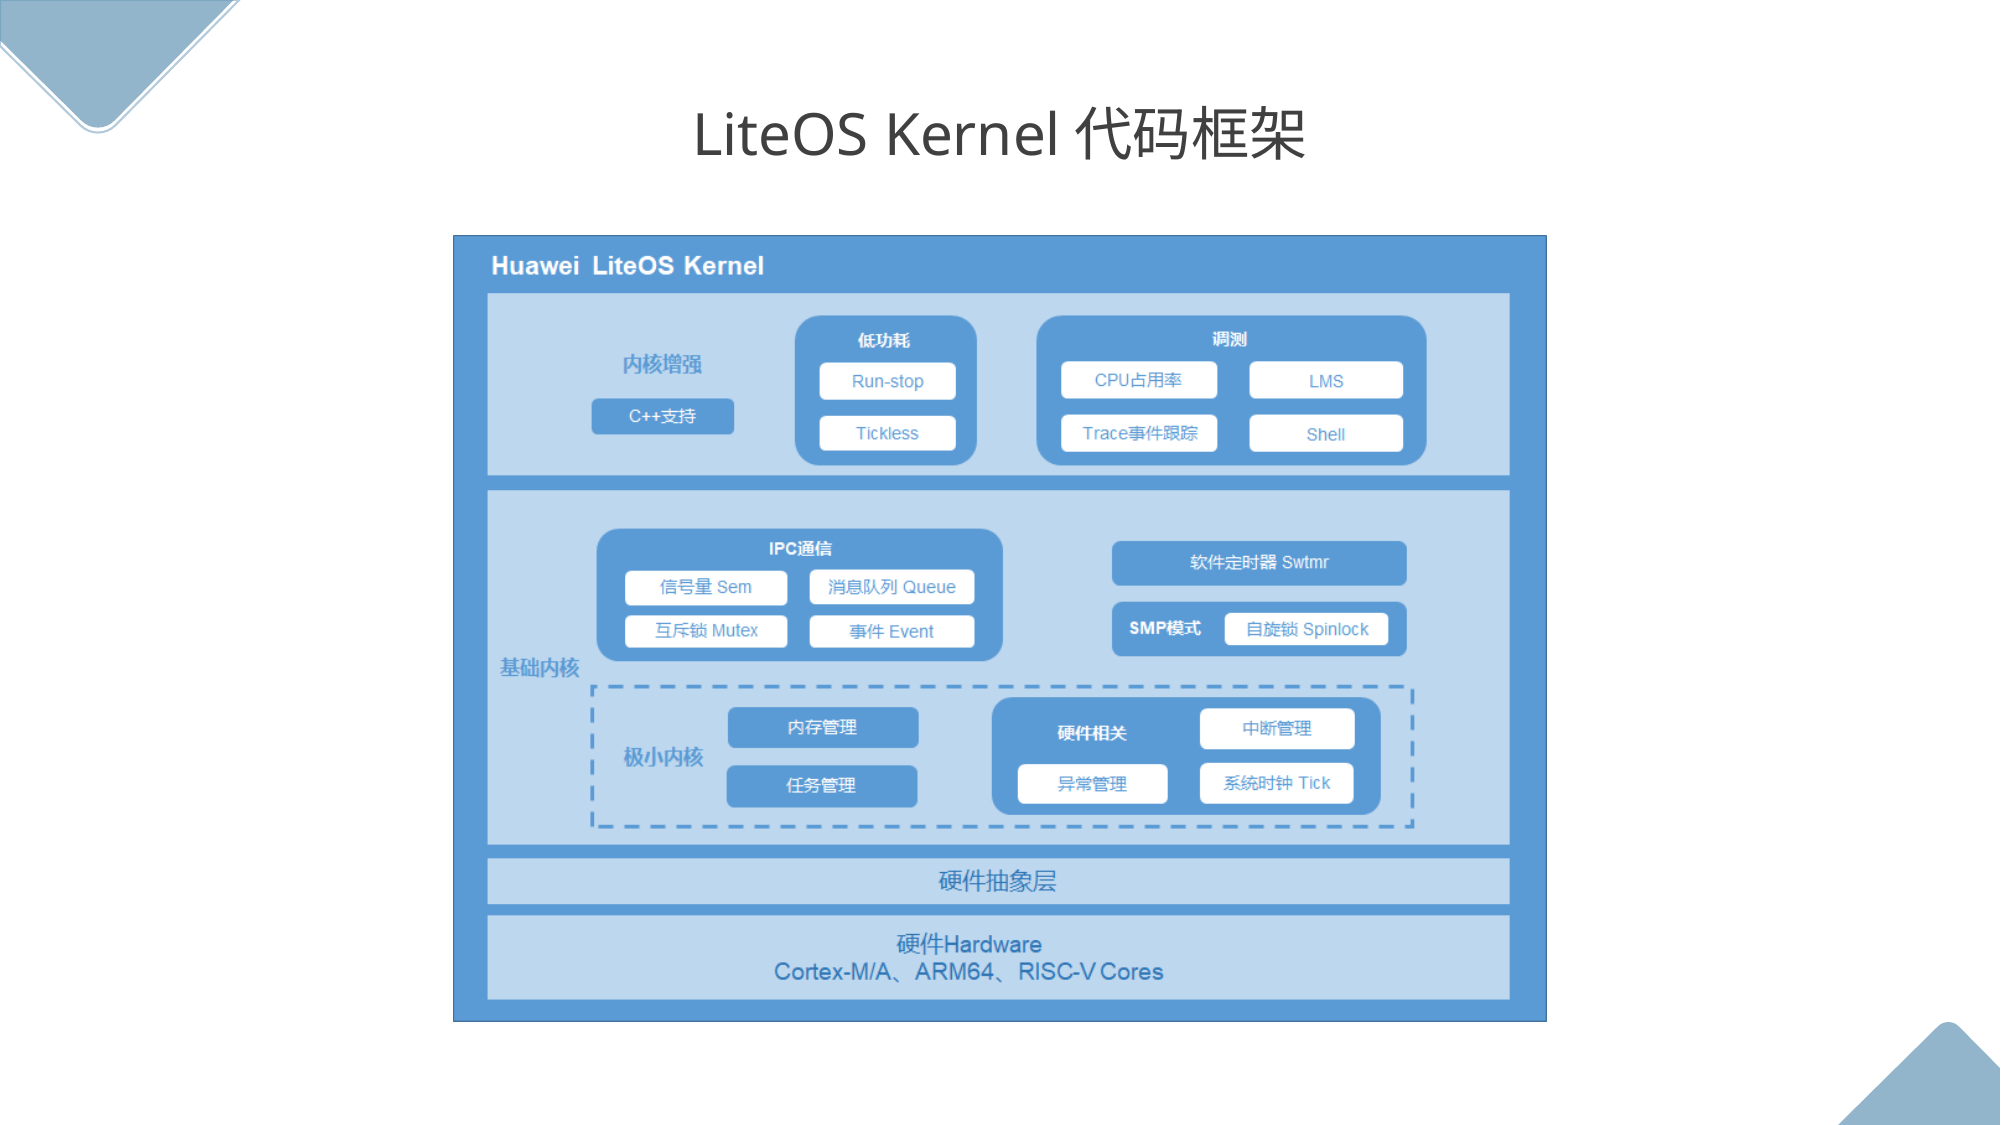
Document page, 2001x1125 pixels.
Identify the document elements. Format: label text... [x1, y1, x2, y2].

text_box [1838, 1022, 2000, 1125]
text_box LiteOS Kernel代码框架 [553, 89, 1447, 175]
picture [453, 235, 1547, 1023]
text_box [0, 0, 240, 133]
